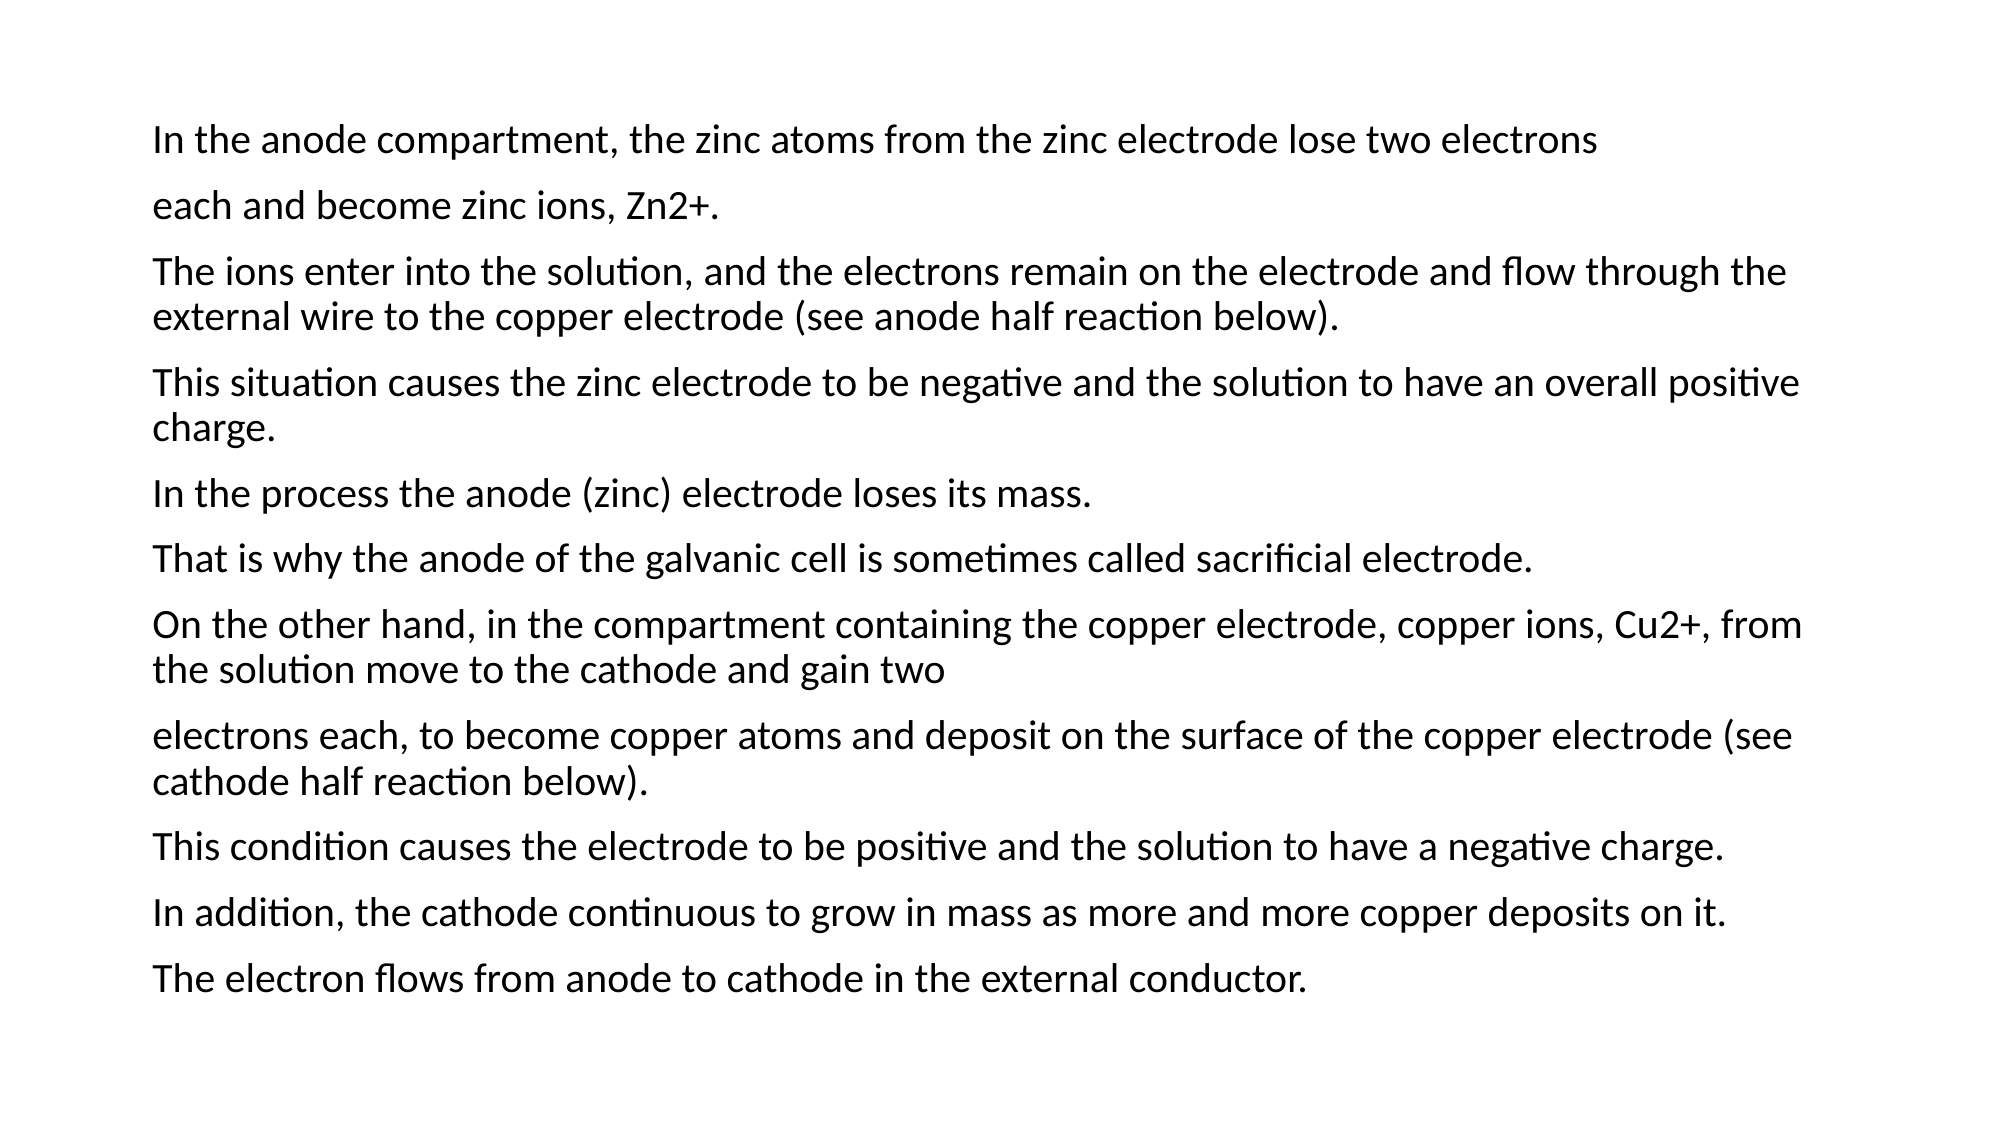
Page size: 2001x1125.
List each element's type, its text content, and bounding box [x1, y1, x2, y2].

list In the anode compartment, the zinc atoms from the zinc electrode lose two electrons each and become zinc ions, Zn2+. The ions enter into the solution, and the electrons remain on the electrode and flow through the external wire to the copper electrode (see anode half reaction below). This situation causes the zinc electrode to be negative and the solution to have an overall positive charge. In the process the anode (zinc) electrode loses its mass. That is why the anode of the galvanic cell is sometimes called sacrificial electrode. On the other hand, in the compartment containing the copper electrode, copper ions, Cu2+, from the solution move to the cathode and gain two electrons each, to become copper atoms and deposit on the surface of the copper electrode (see cathode half reaction below). This condition causes the electrode to be positive and the solution to have a negative charge. In addition, the cathode continuous to grow in mass as more and more copper deposits on it. The electron flows from anode to cathode in the external conductor. [137, 38, 1863, 1039]
